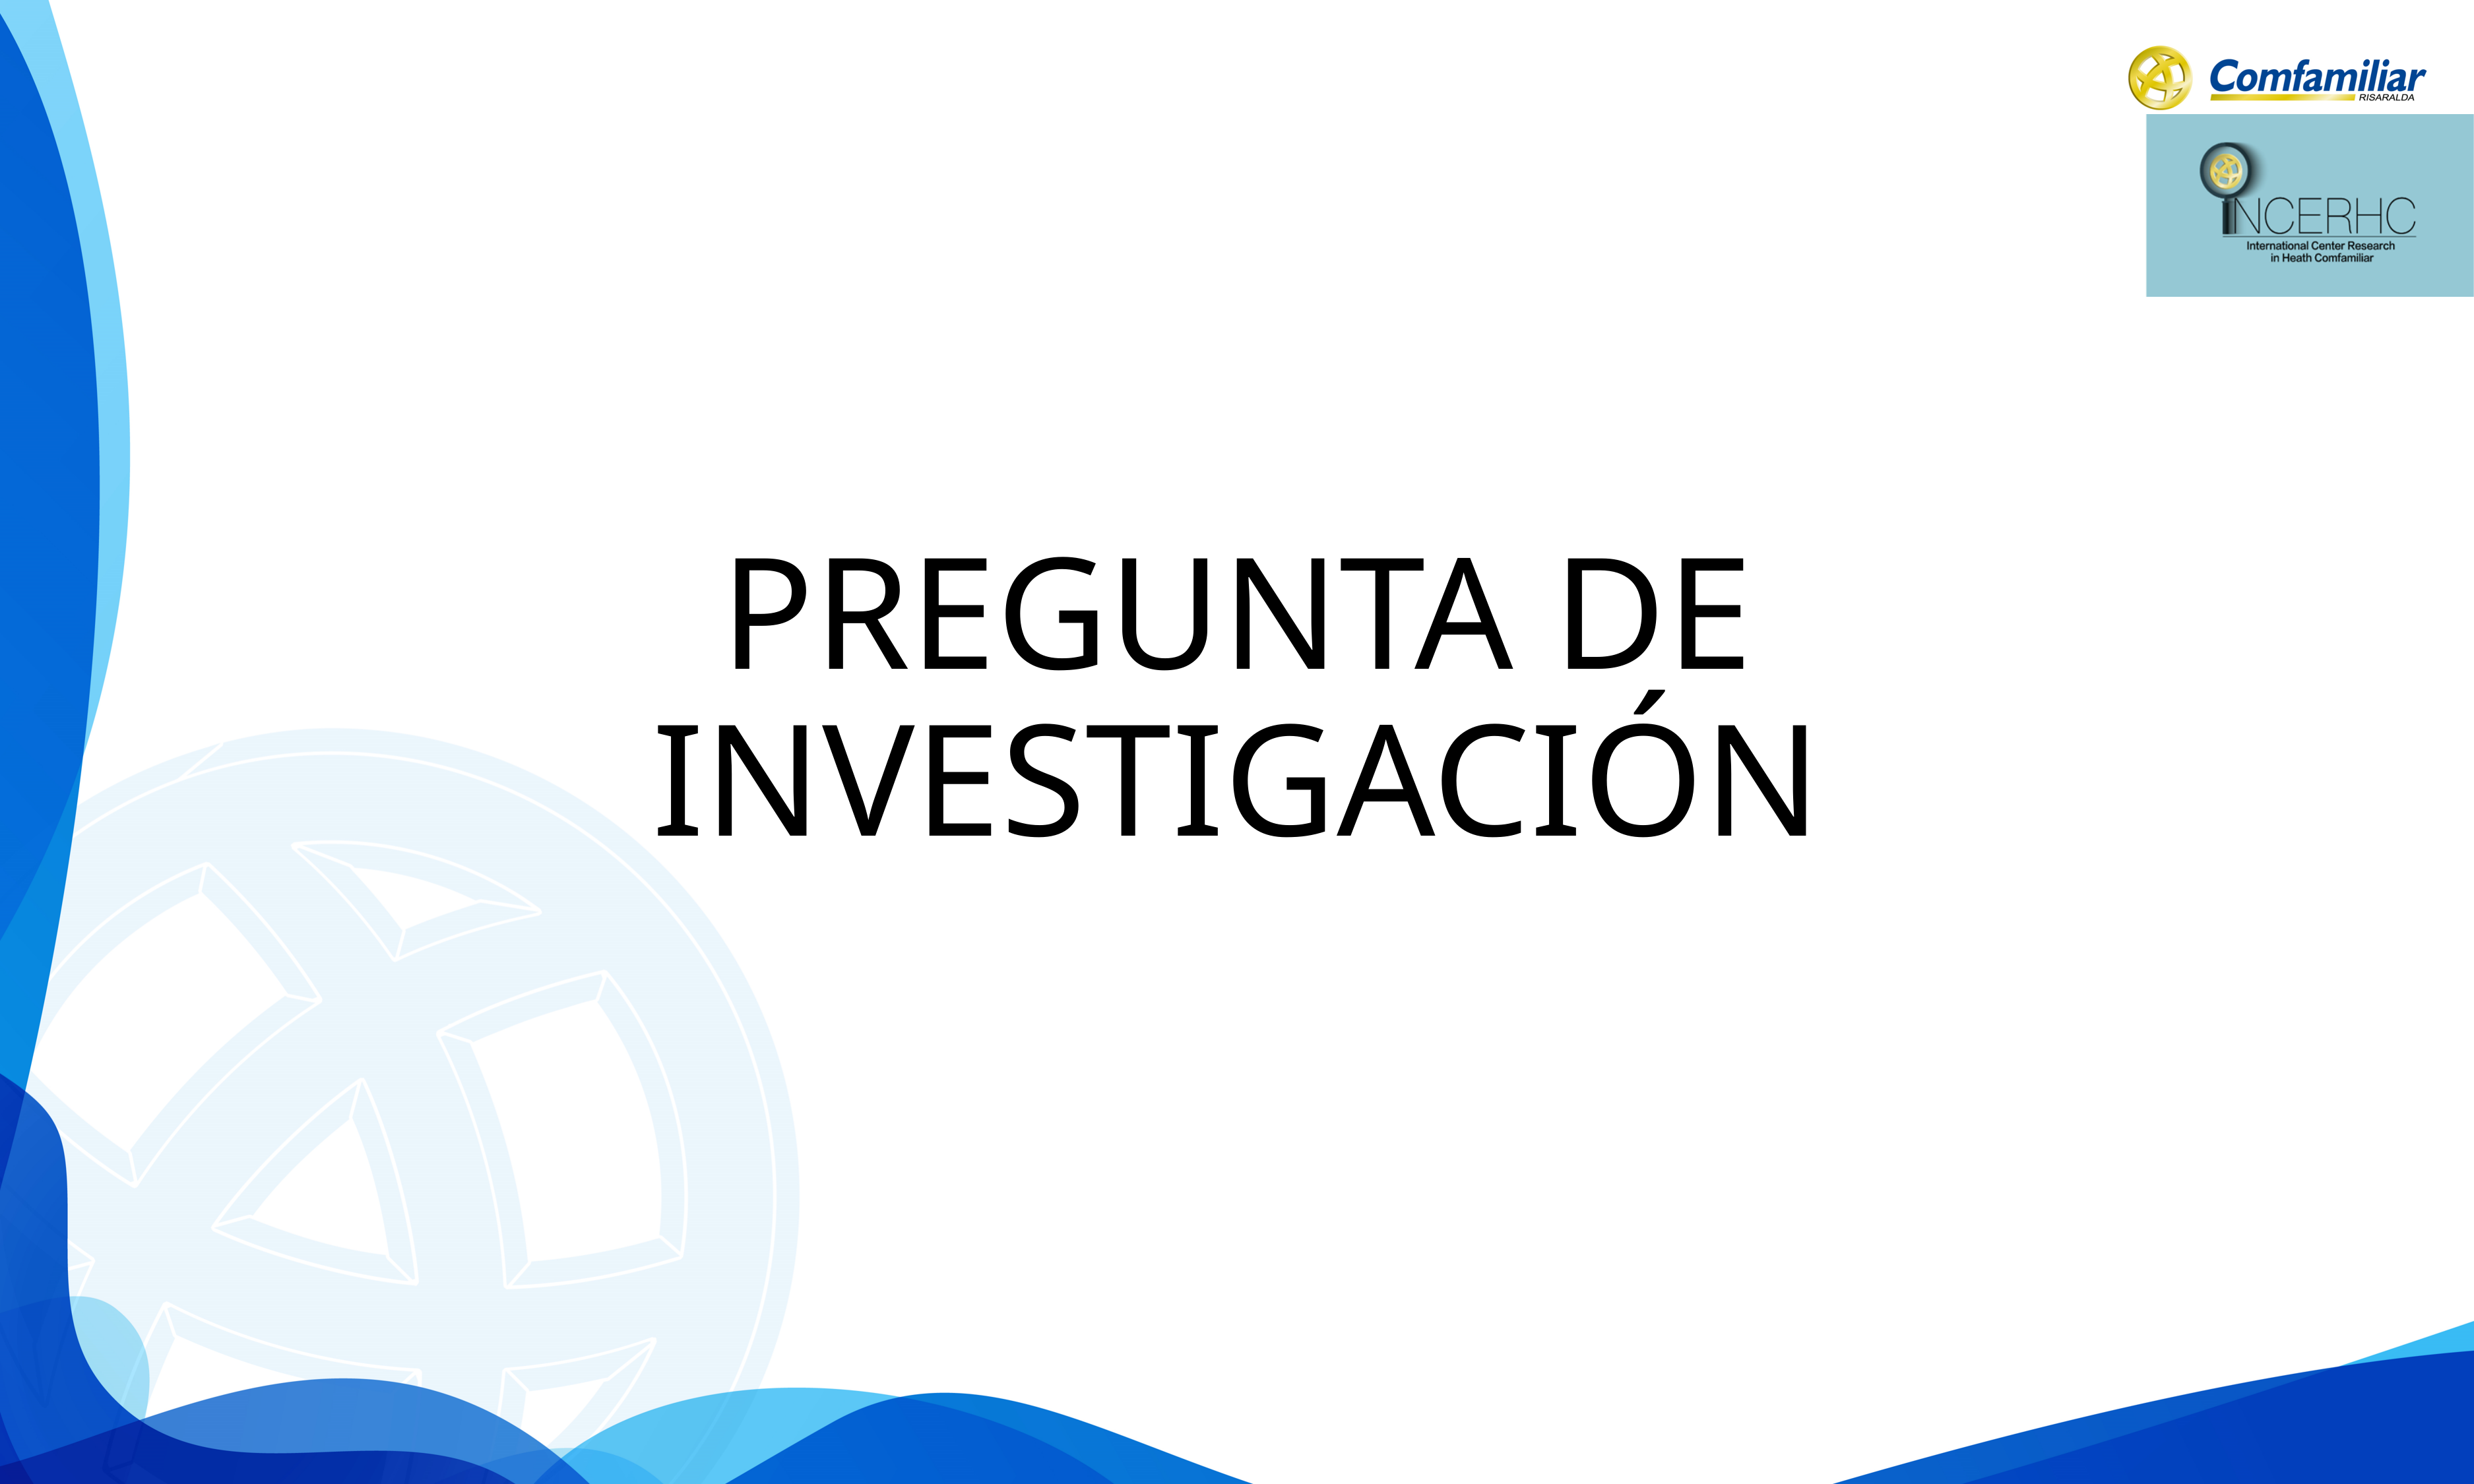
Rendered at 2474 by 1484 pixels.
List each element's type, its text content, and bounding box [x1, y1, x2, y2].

picture [0, 0, 2474, 1484]
title PREGUNTA DE INVESTIGACIÓN [309, 390, 2165, 875]
